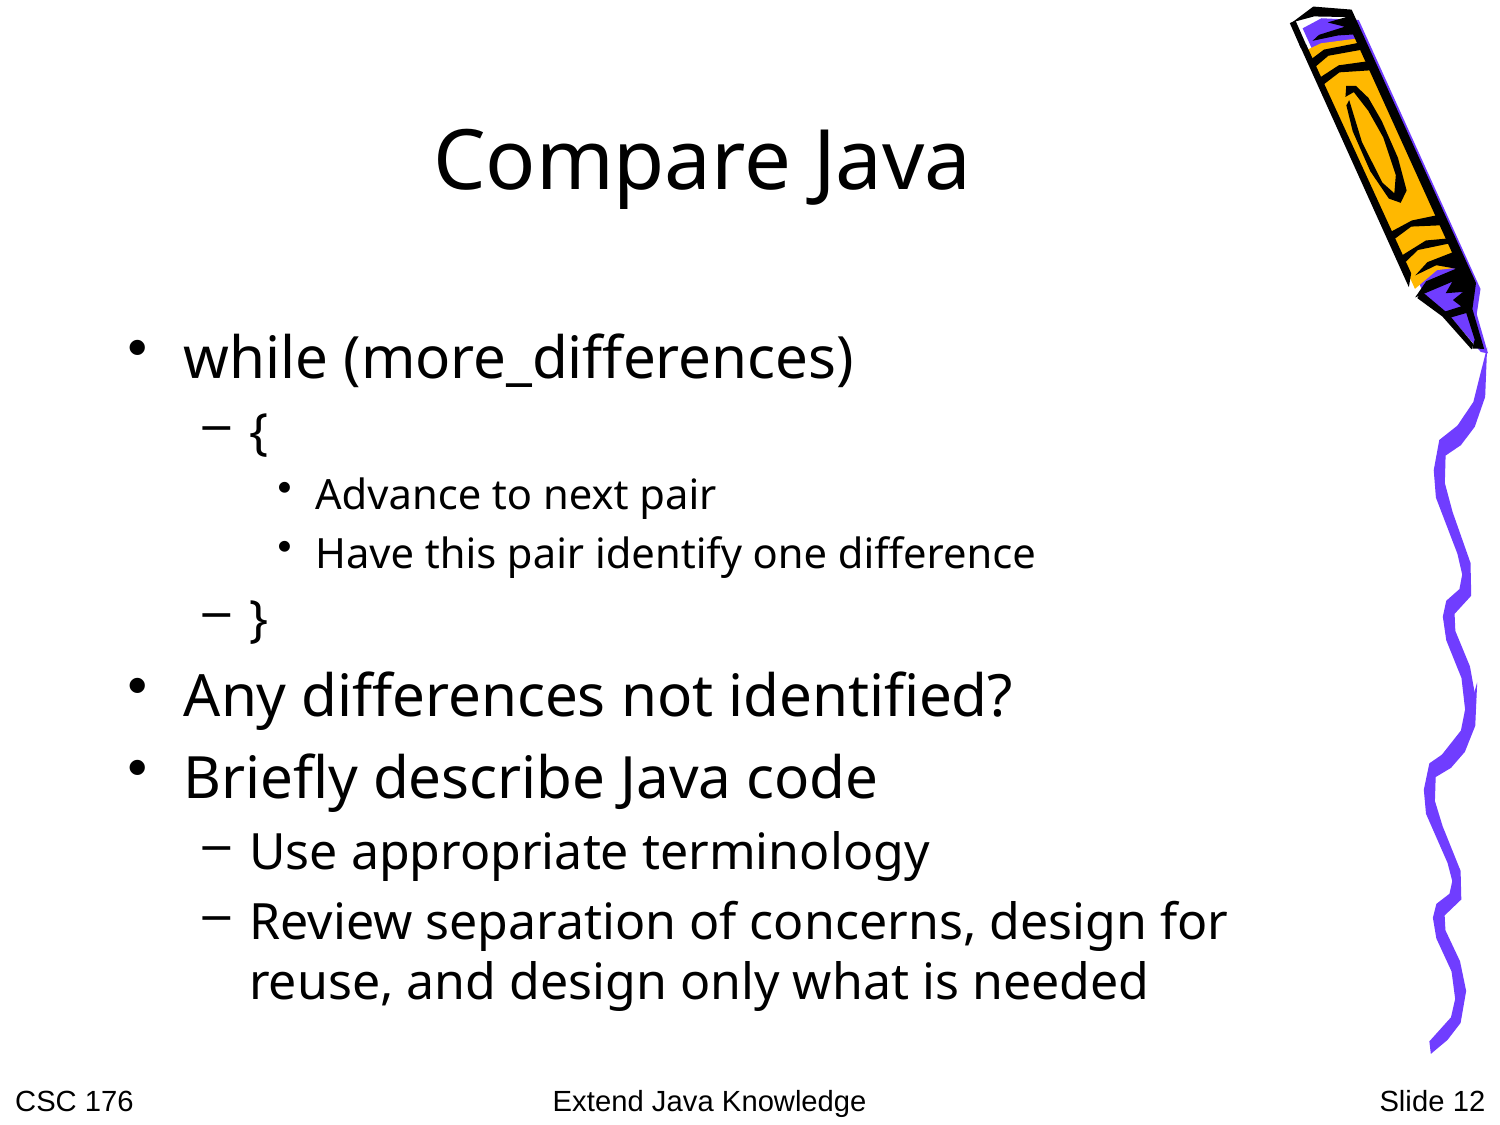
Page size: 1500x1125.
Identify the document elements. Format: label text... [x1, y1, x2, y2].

list while (more_differences) { Advance to next pair Have this pair identify one difference } Any differences not identified? Briefly describe Java code Use appropriate terminology Review separation of concerns, design for reuse, and design only what is needed [112, 311, 1376, 1026]
title Compare Java [112, 24, 1293, 288]
